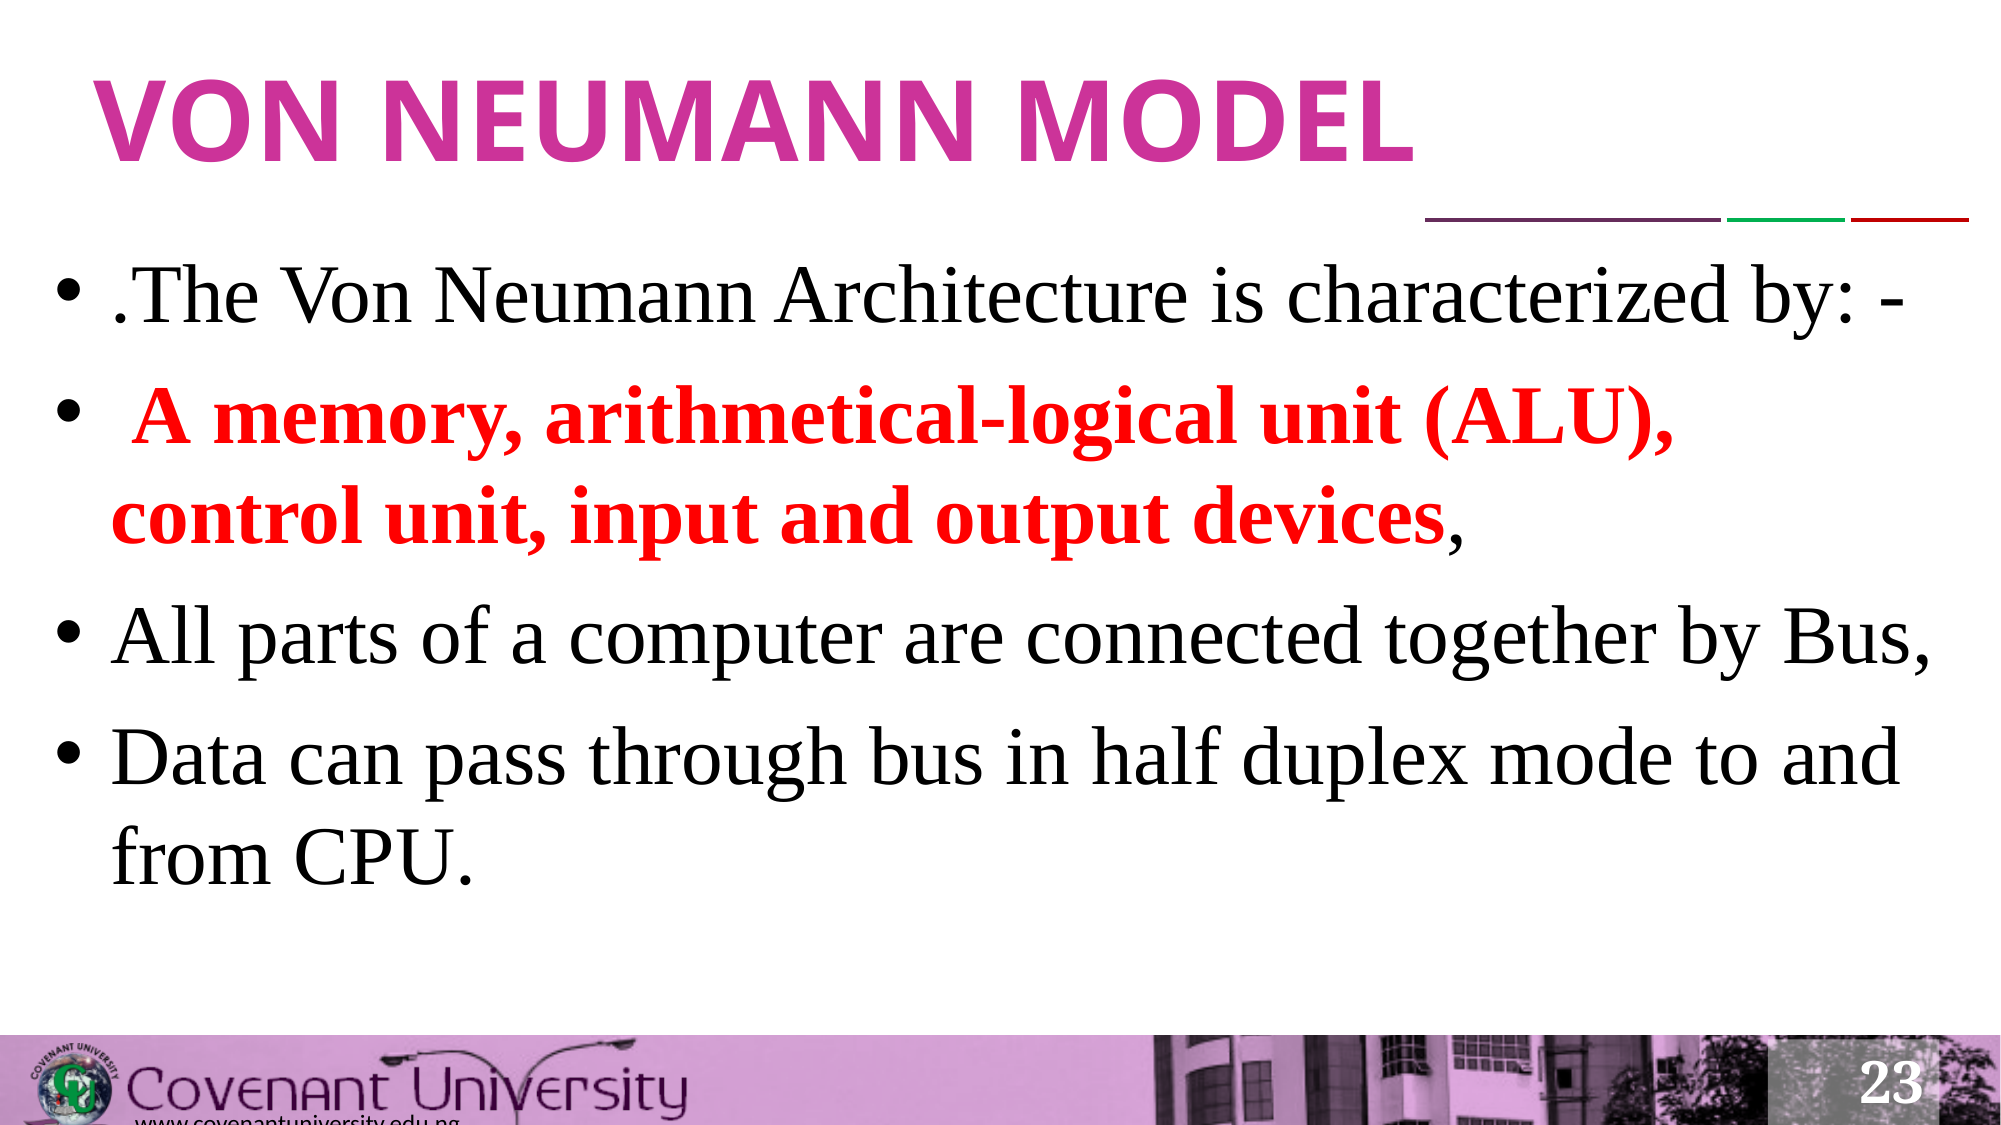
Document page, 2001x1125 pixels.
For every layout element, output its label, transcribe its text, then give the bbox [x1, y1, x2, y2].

title VON NEUMANN MODEL [74, 20, 2001, 213]
picture [23, 1036, 1072, 1125]
list .The Von Neumann Architecture is characterized by: - A memory, arithmetical-logical unit (ALU), control unit, input and output devices, All parts of a computer are connected together by Bus, Data can pass through bus in half duplex mode to and from CPU. [39, 231, 1962, 1024]
